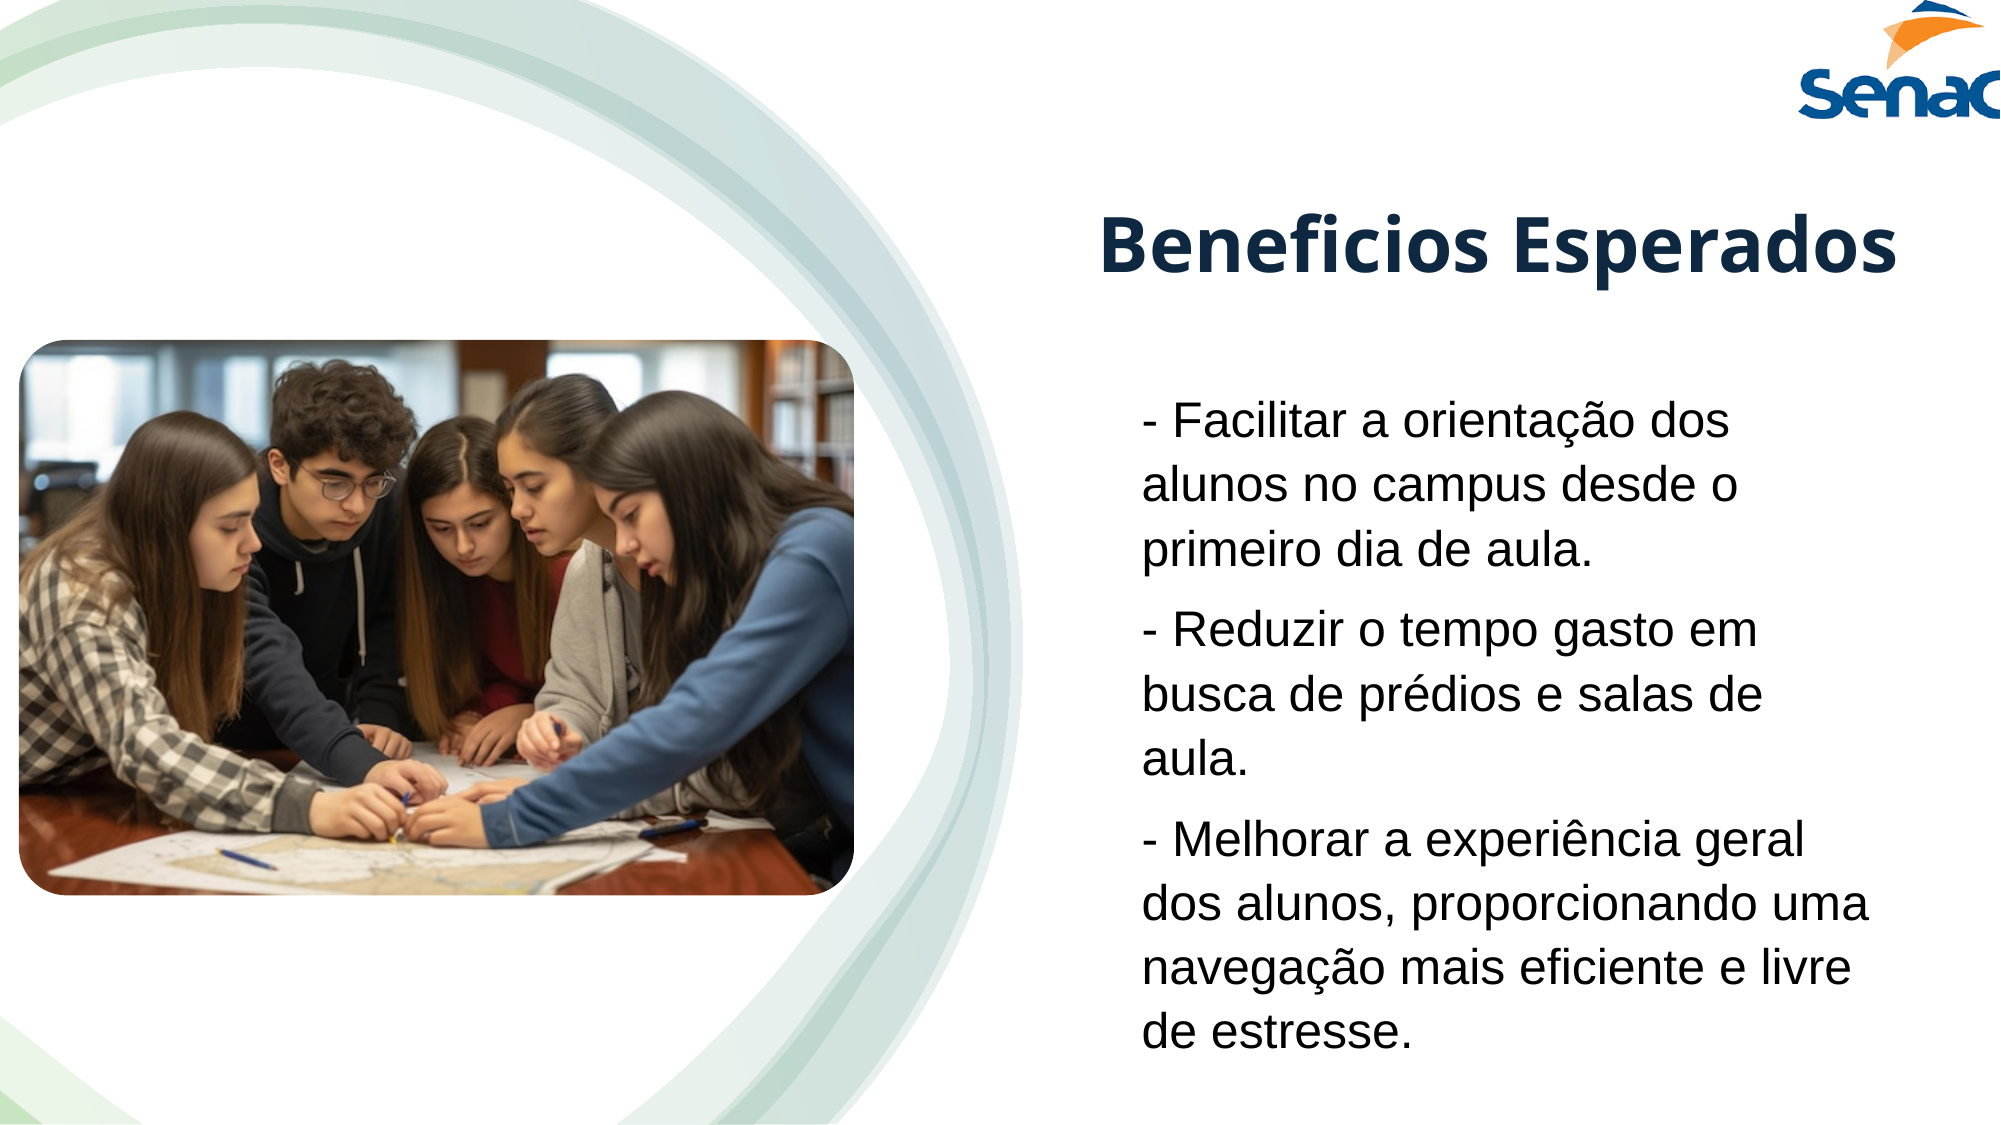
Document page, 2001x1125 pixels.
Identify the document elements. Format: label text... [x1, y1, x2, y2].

text_box [1024, 0, 2000, 1125]
text_box - Facilitar a orientação dos alunos no campus desde o primeiro dia de aula. - Reduzir o tempo gasto em busca de prédios e salas de aula. - Melhorar a experiência geral dos alunos, proporcionando uma navegação mais eficiente e livre de estresse. [1126, 376, 1900, 1125]
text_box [0, 0, 1024, 1125]
picture [1798, 0, 2000, 120]
title Beneficios Esperados [1082, 198, 1945, 370]
